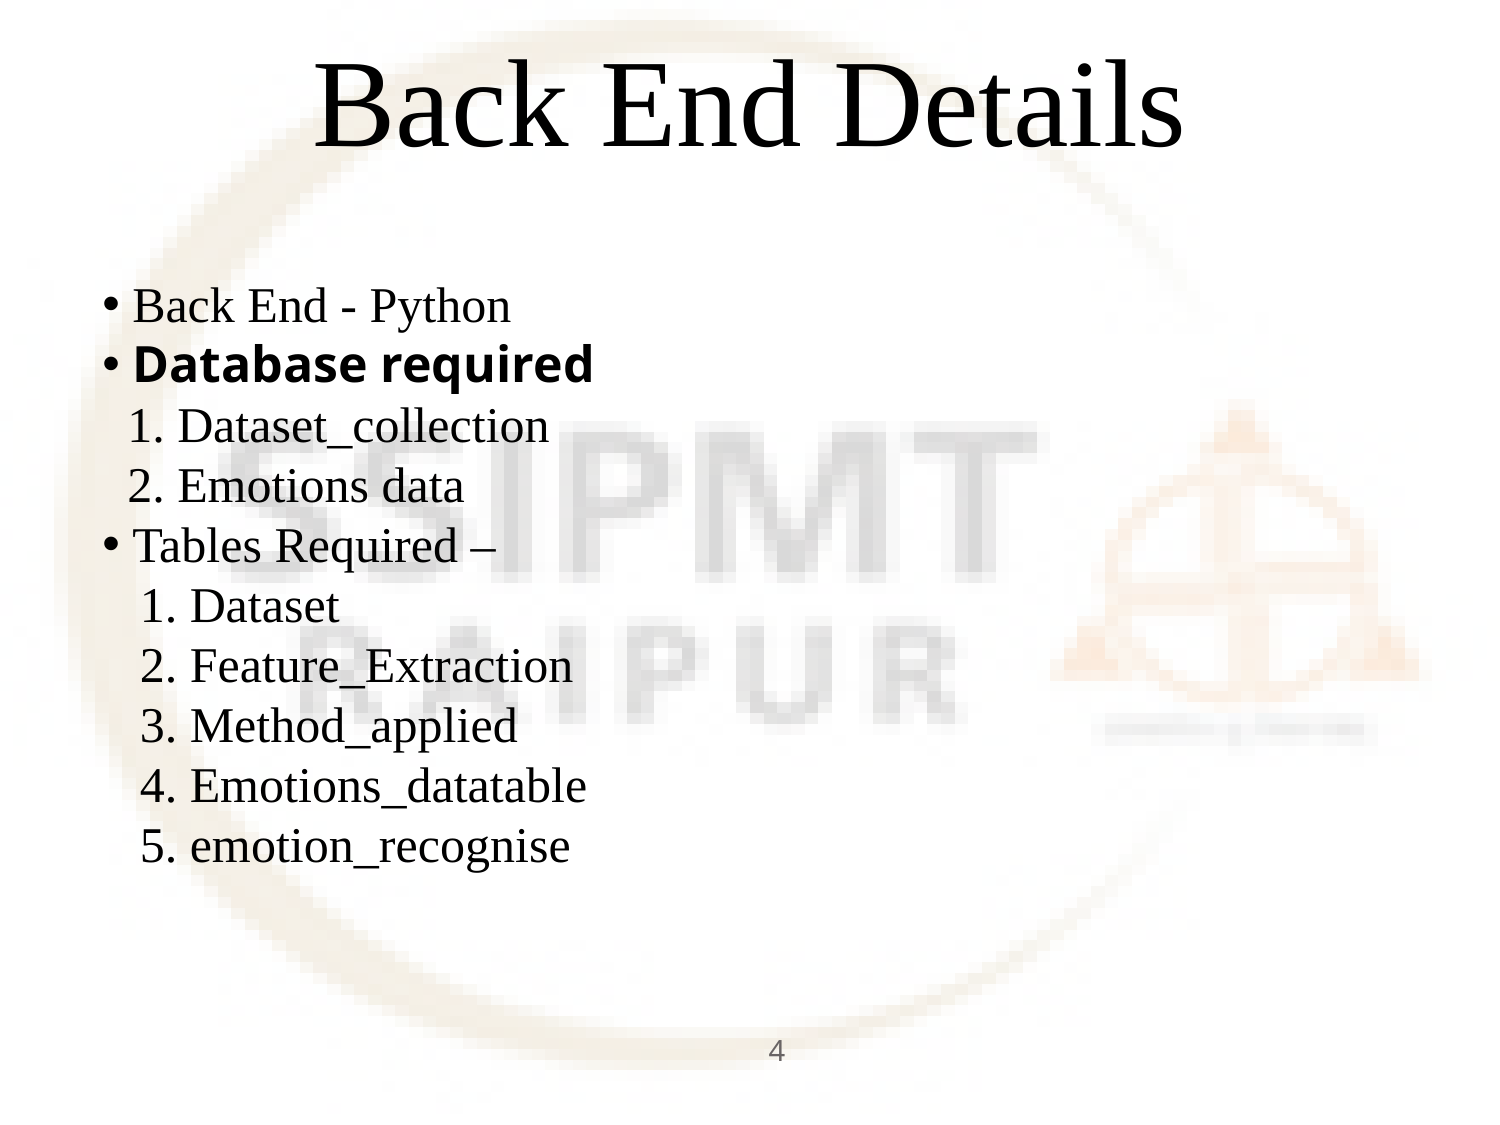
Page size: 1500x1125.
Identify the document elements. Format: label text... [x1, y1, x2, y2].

text_box Back End - Python Database required 1. Dataset_collection 2. Emotions data Tables Required – 1. Dataset 2. Feature_Extraction 3. Method_applied 4. Emotions_datatable 5. emotion_recognise [87, 265, 1413, 881]
footer 4 [150, 1012, 800, 1088]
title Back End Details [112, 12, 1388, 188]
